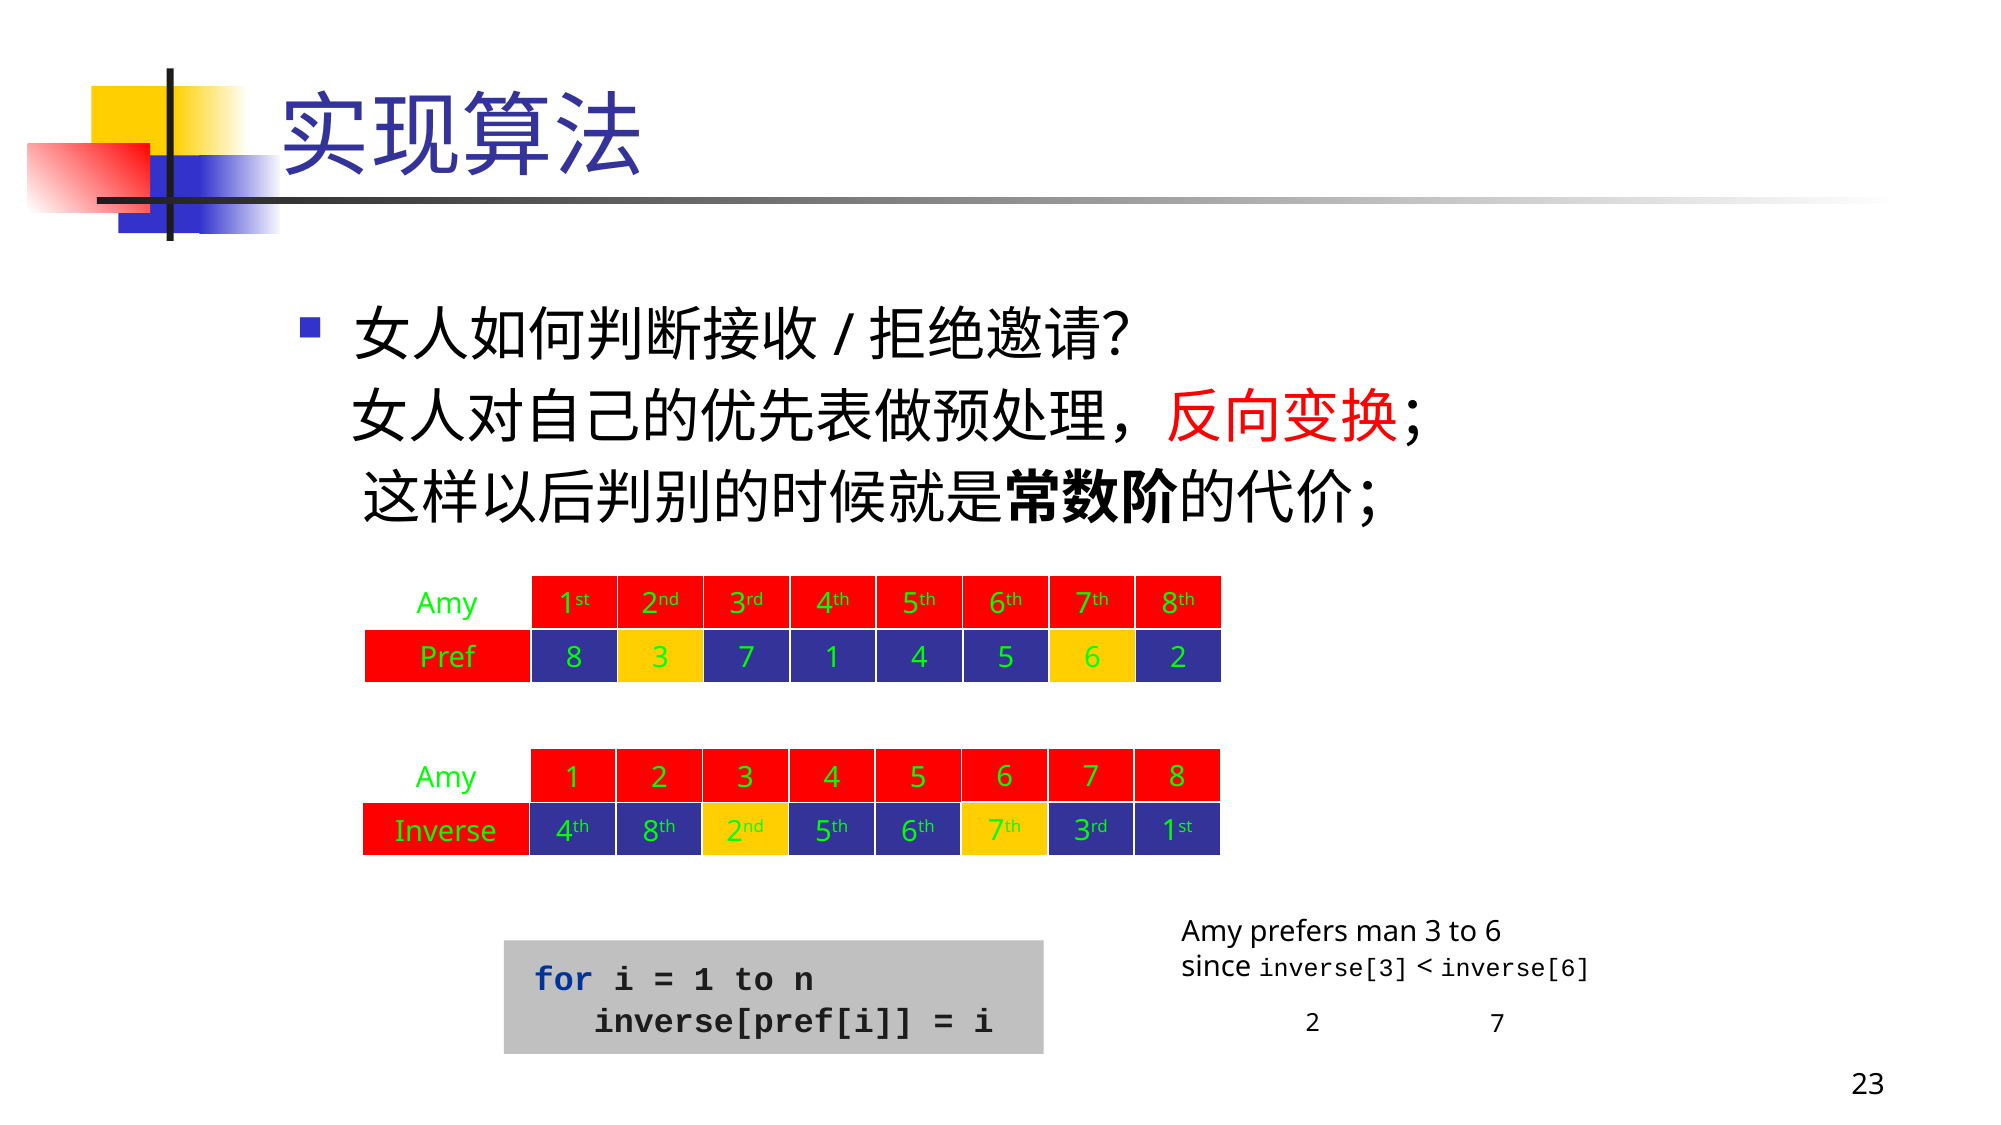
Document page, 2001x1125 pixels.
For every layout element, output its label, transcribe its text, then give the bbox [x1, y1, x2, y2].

text_box Amy prefers man 3 to 6 since inverse[3] < inverse[6] [1166, 905, 1606, 991]
slide_number 23 [1483, 1037, 1900, 1113]
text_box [362, 574, 1222, 857]
list 女人如何判断接收/拒绝邀请？ 女人对自己的优先表做预处理，反向变换； 这样以后判别的时候就是常数阶的代价； [281, 208, 1557, 884]
title 实现算法 [263, 7, 1968, 195]
text_box 7 [1475, 999, 1520, 1045]
text_box for i = 1 to n inverse[pref[i]] = i [503, 940, 1044, 1054]
text_box 2 [1290, 998, 1336, 1044]
